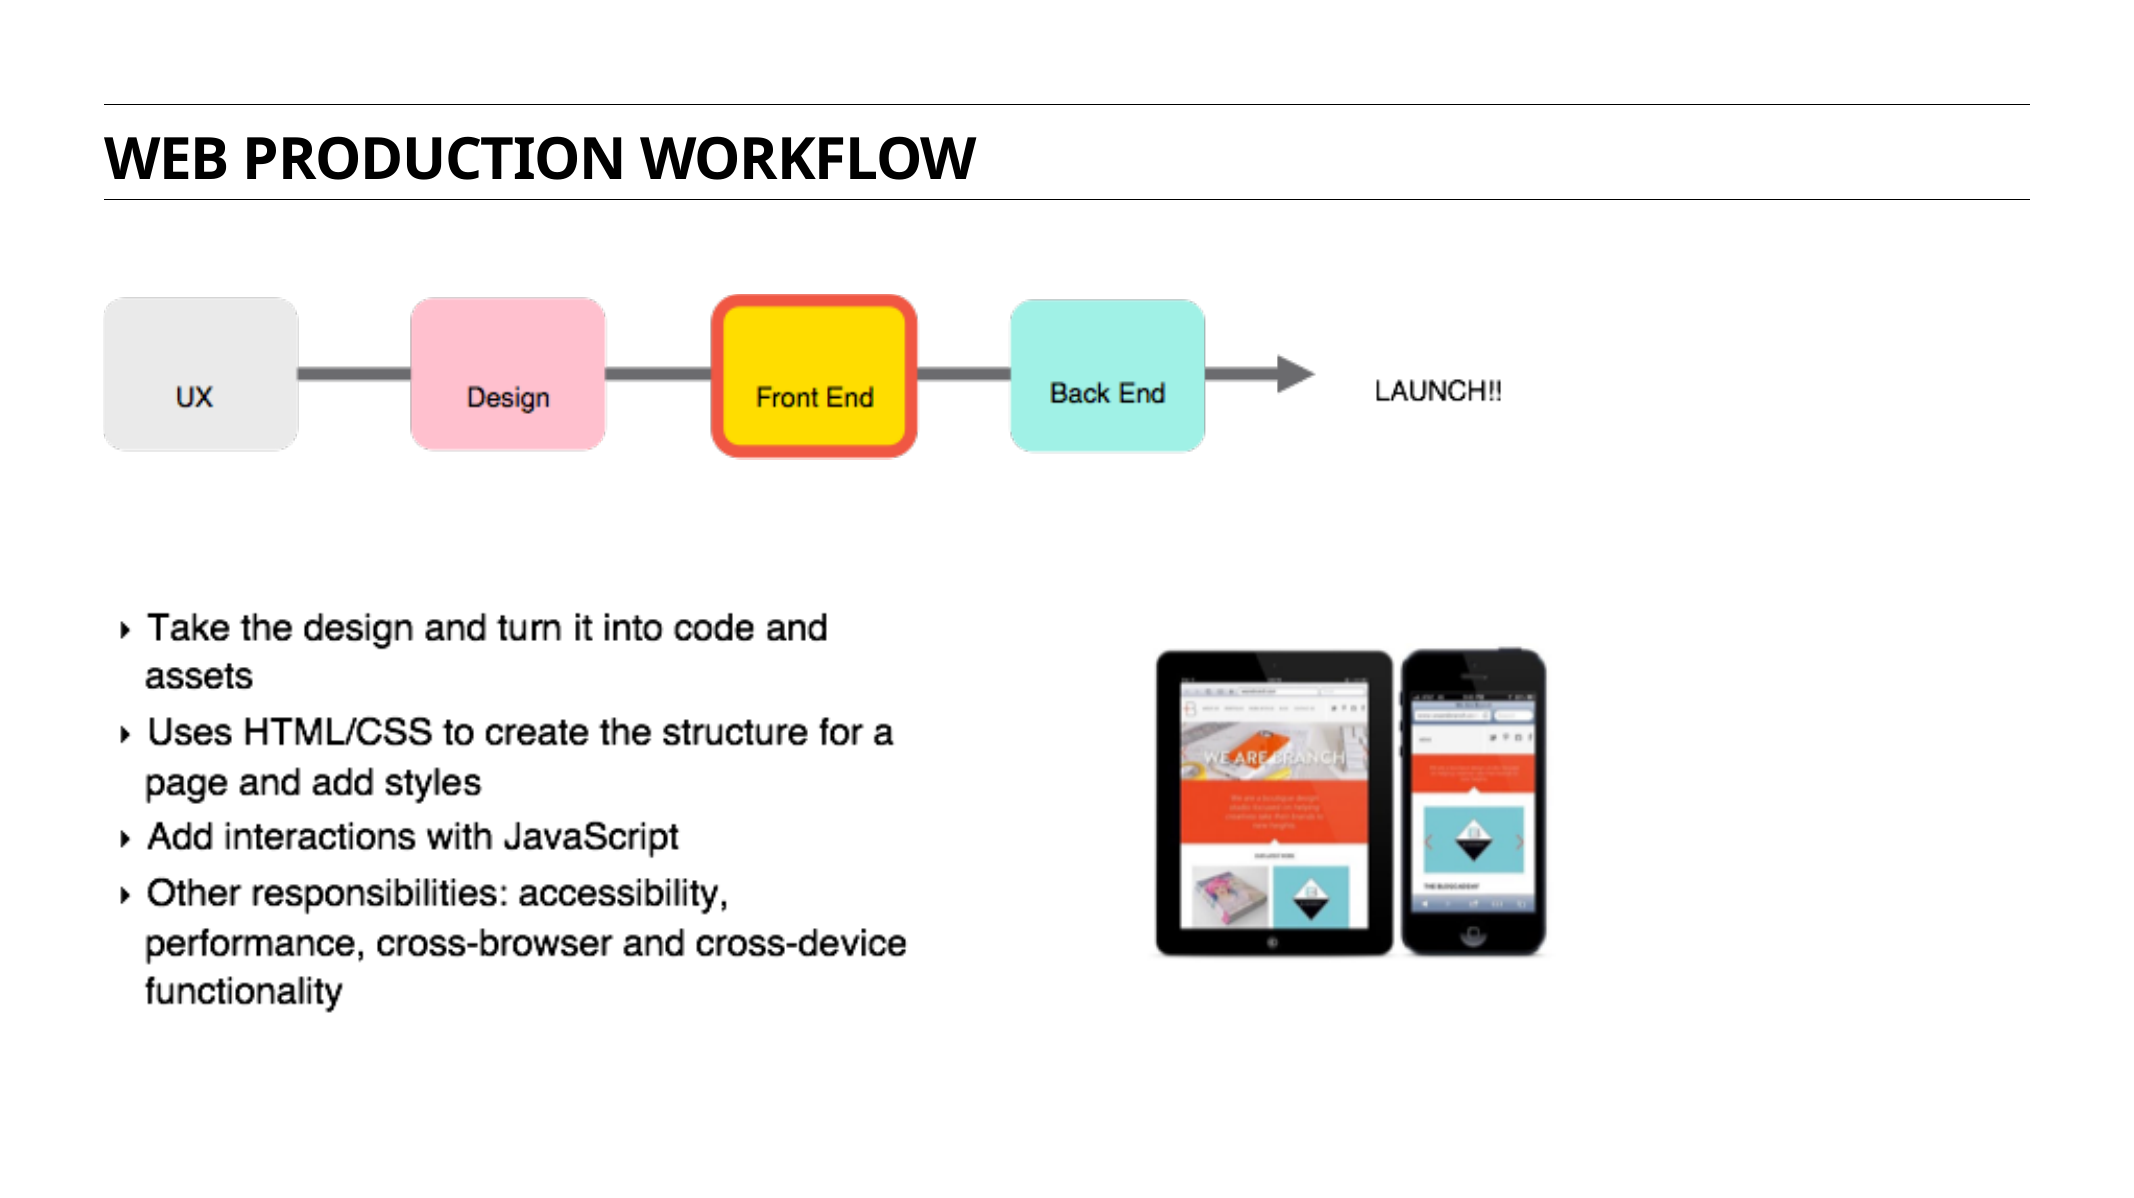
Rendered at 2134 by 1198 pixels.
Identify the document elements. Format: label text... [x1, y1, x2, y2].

picture [102, 294, 1608, 460]
text_box Web Production workflow [104, 120, 2086, 191]
picture [1106, 643, 1597, 972]
picture [113, 595, 929, 1019]
